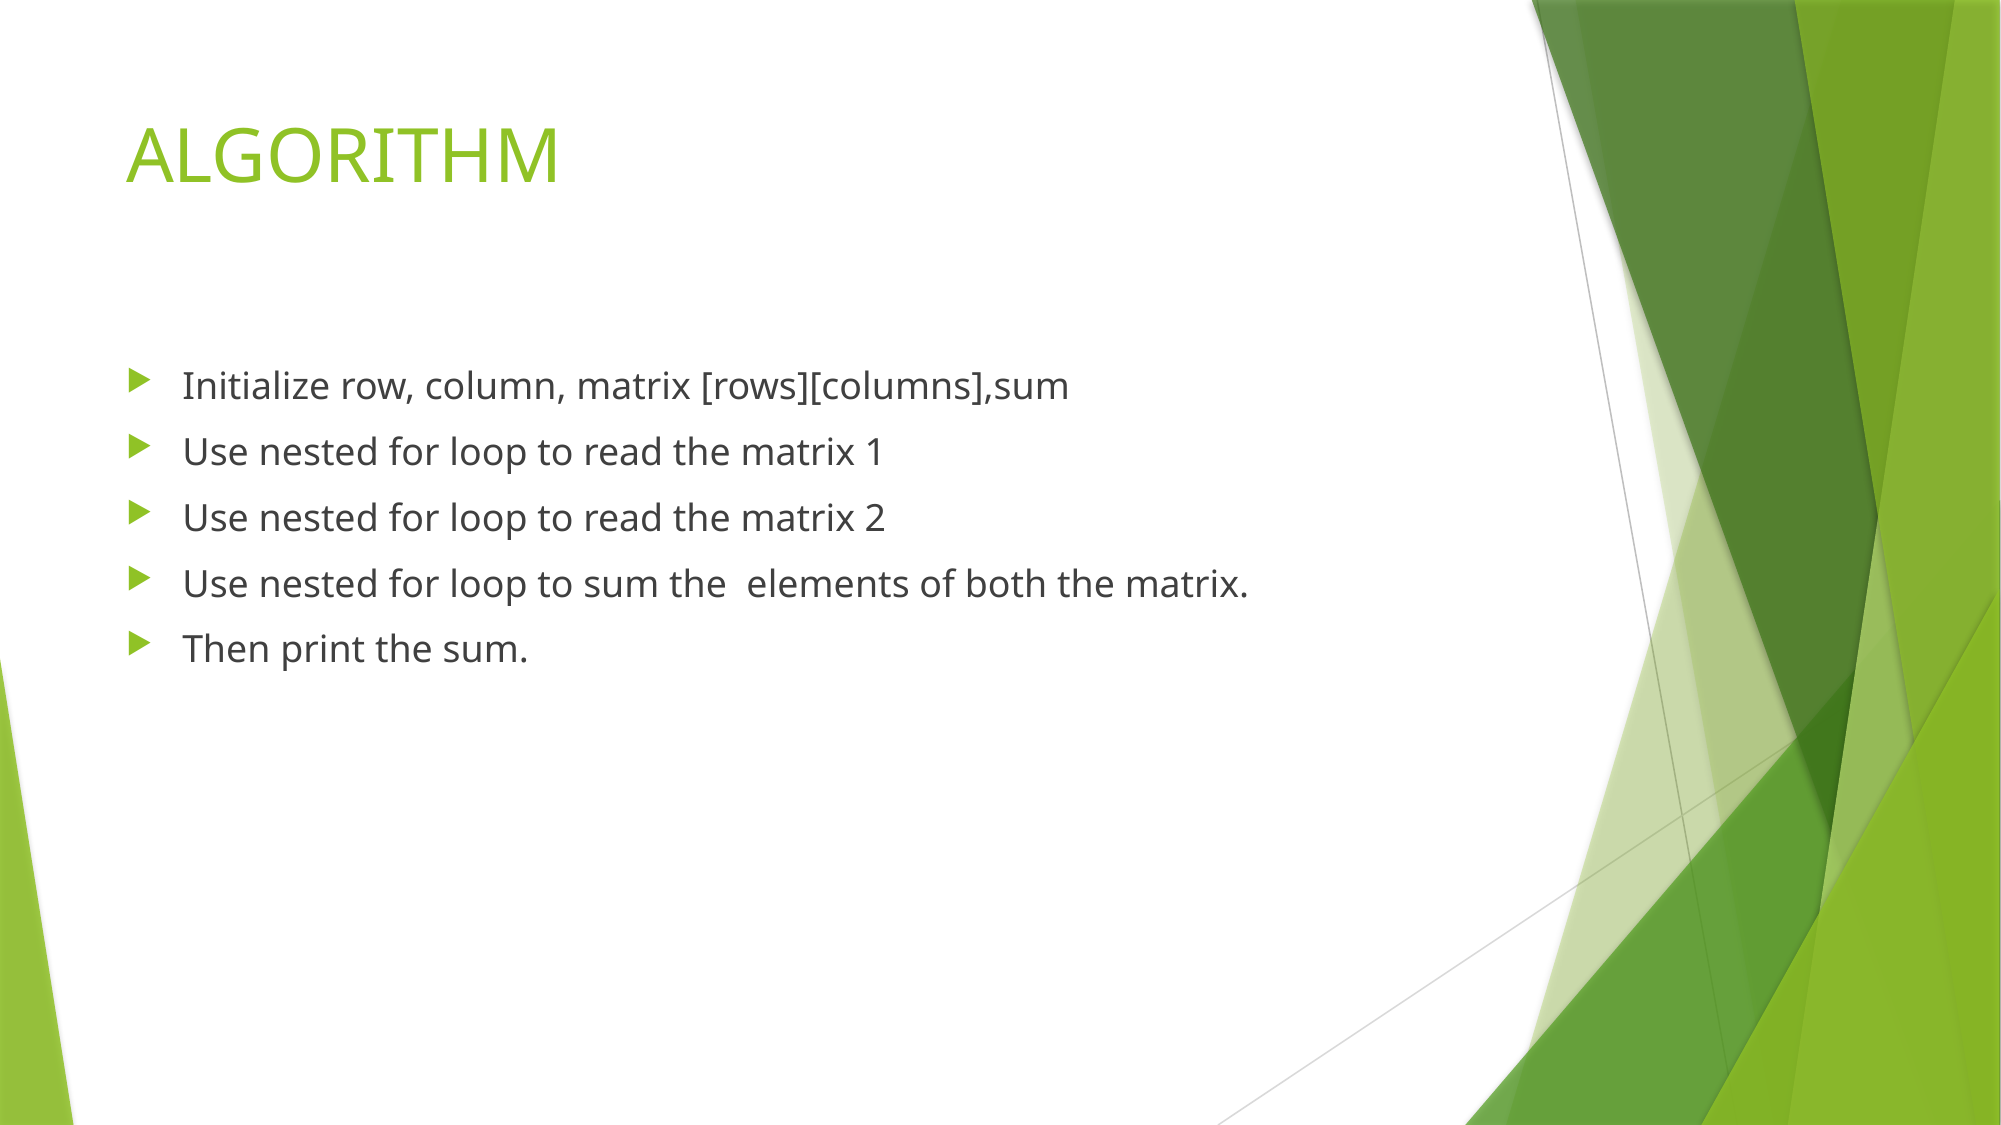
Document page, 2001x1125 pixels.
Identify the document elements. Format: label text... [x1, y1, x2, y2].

title ALGORITHM [111, 99, 1522, 317]
list Initialize row, column, matrix [rows][columns],sum Use nested for loop to read the matrix 1 Use nested for loop to read the matrix 2 Use nested for loop to sum the elements of both the matrix. Then print the sum. [111, 354, 1522, 992]
